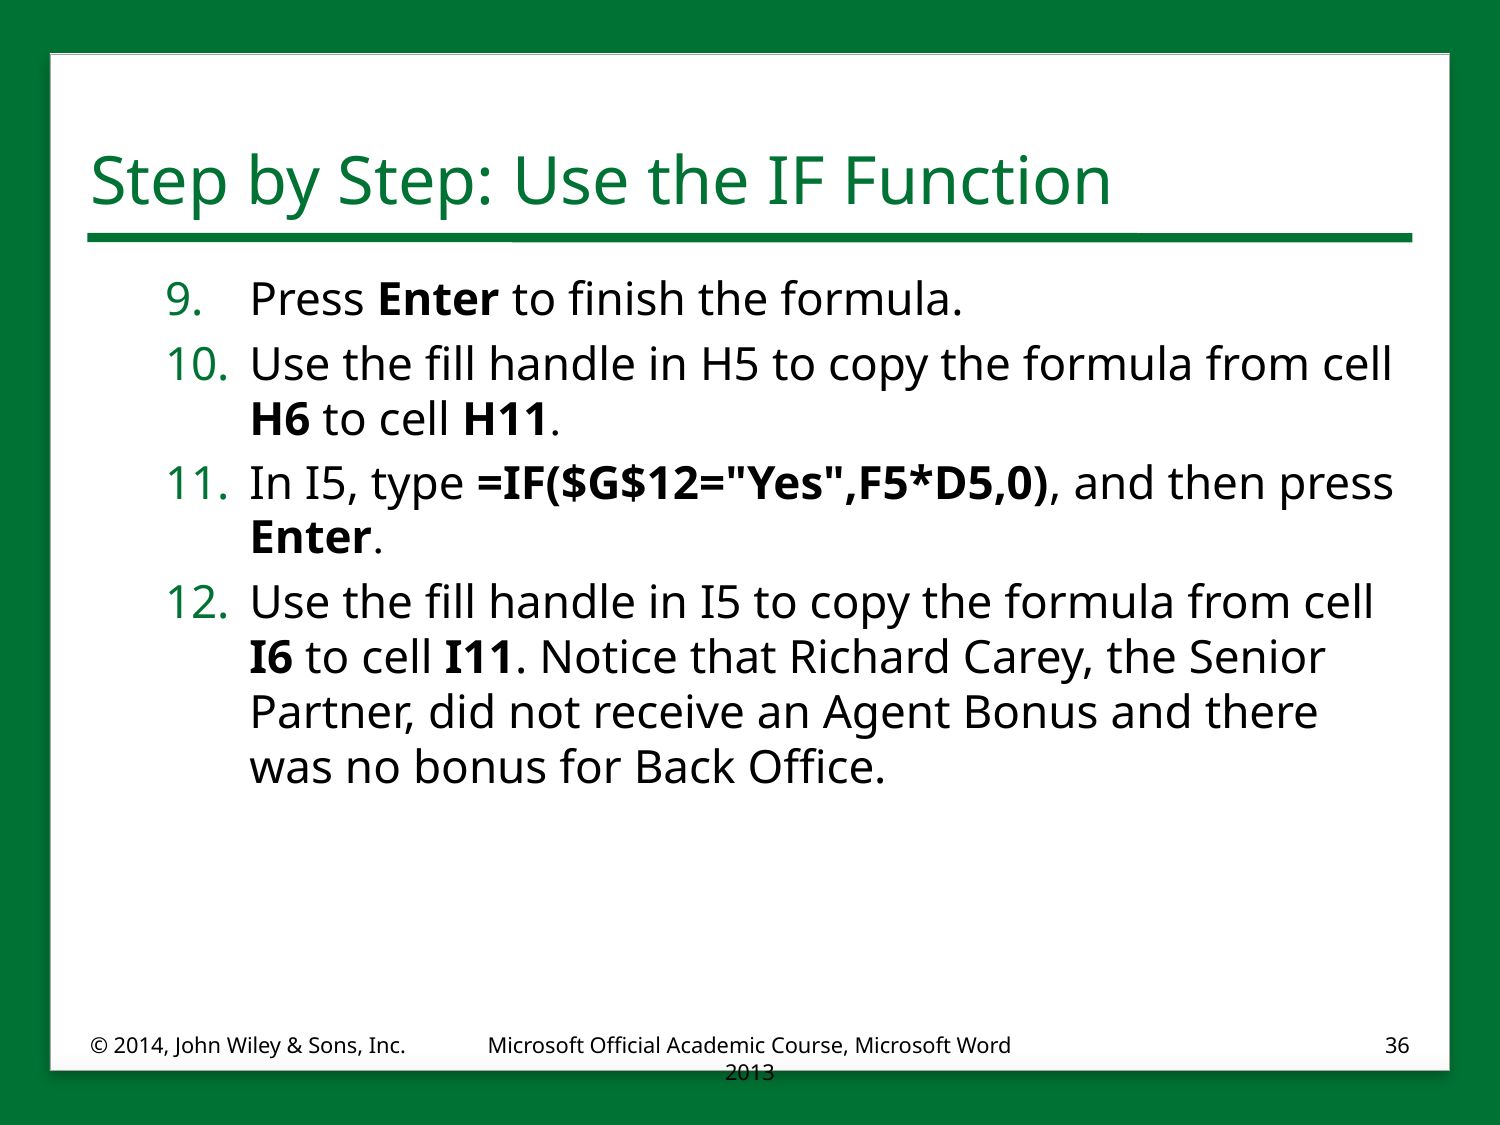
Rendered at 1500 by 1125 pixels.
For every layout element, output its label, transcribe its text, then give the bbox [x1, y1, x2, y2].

slide_number 36 [1074, 1024, 1426, 1103]
list Press Enter to finish the formula. Use the fill handle in H5 to copy the formula from cell H6 to cell H11. In I5, type =IF($G$12="Yes",F5*D5,0), and then press Enter. Use the fill handle in I5 to copy the formula from cell I6 to cell I11. Notice that Richard Carey, the Senior Partner, did not receive an Agent Bonus and there was no bonus for Back Office. [75, 262, 1425, 1063]
footer Microsoft Official Academic Course, Microsoft Word 2013 [449, 1024, 1051, 1103]
title Step by Step: Use the IF Function [74, 74, 1426, 226]
slide_number © 2014, John Wiley & Sons, Inc. [74, 1024, 426, 1103]
